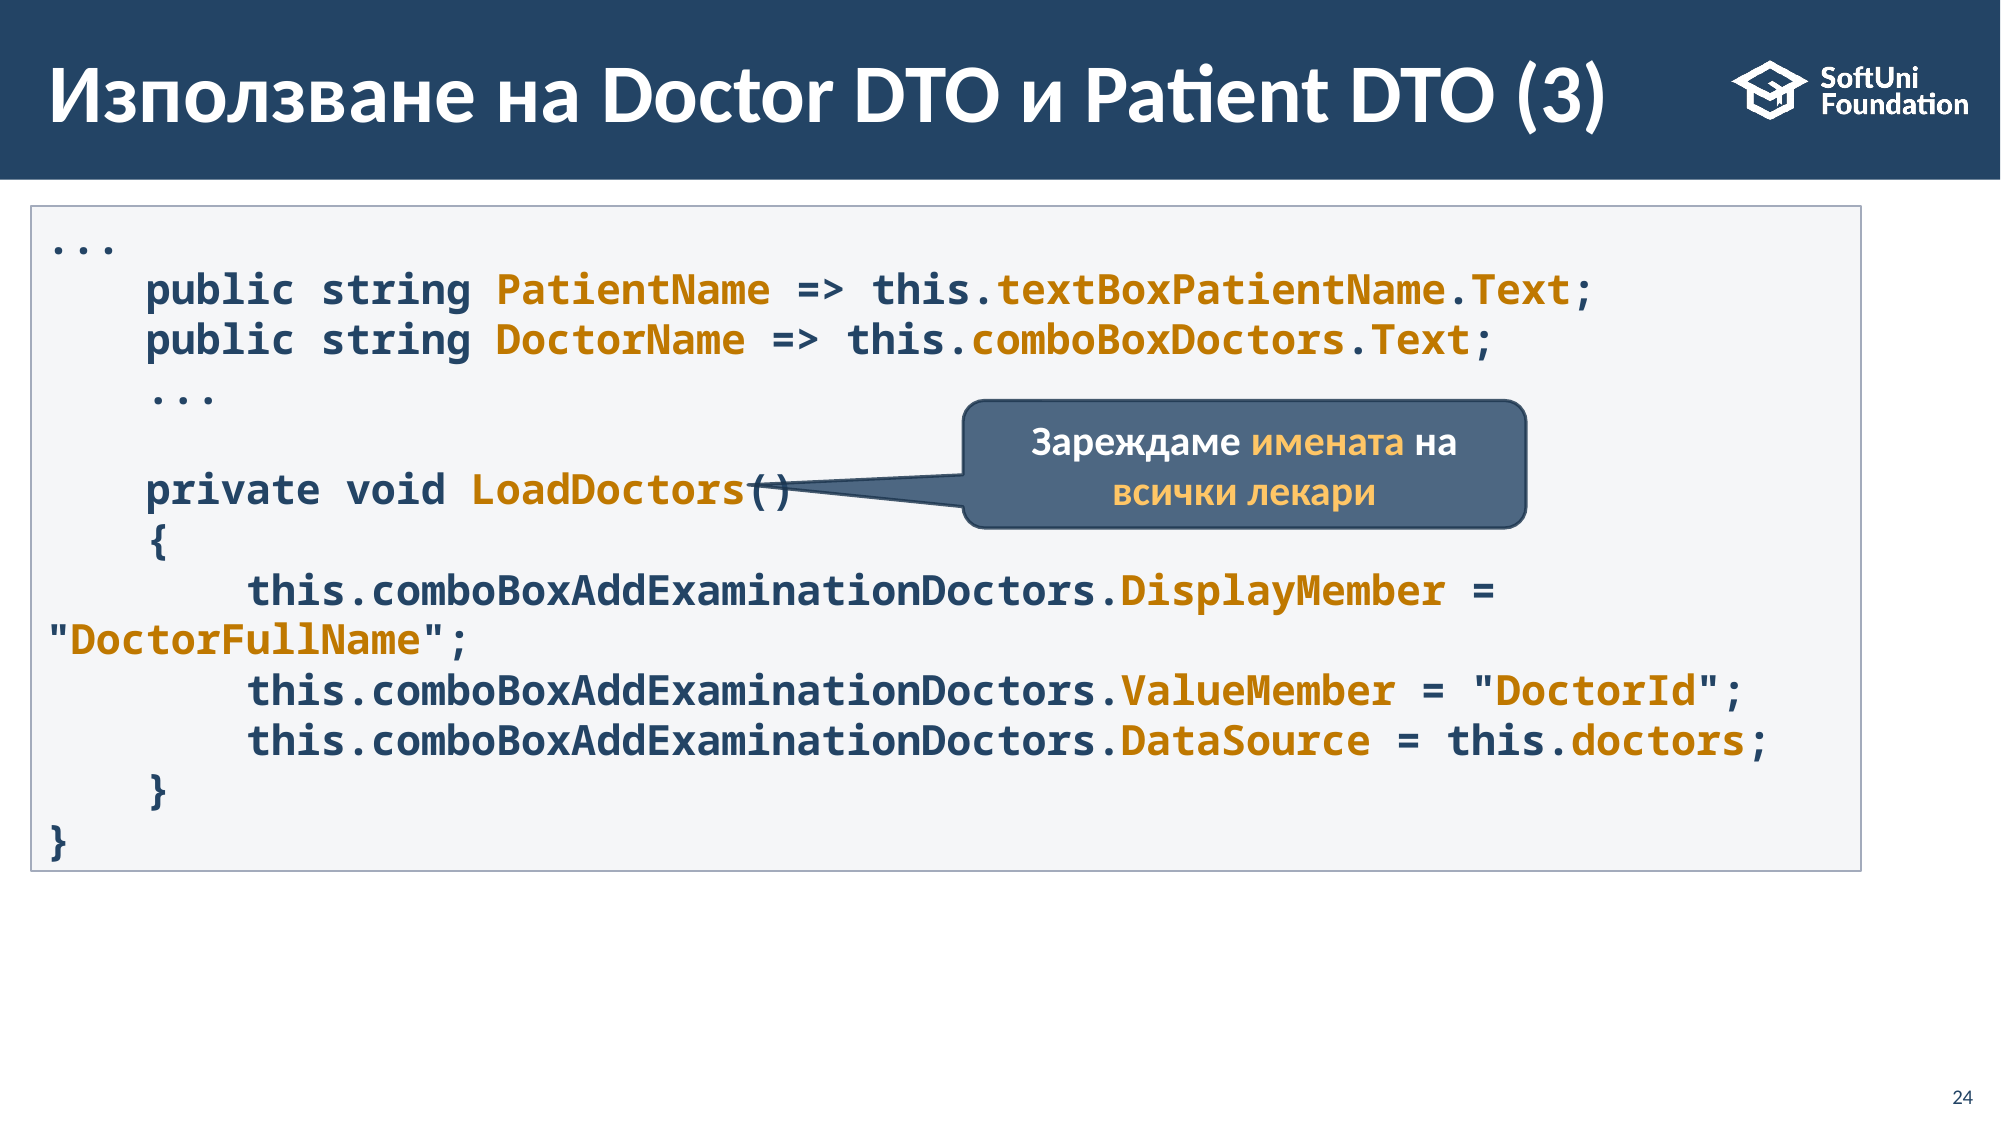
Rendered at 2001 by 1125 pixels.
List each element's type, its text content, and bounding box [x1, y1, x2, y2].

picture [1731, 60, 1968, 120]
text_box Зареждаме имената на всички лекари [745, 398, 1529, 531]
text_box ... public string PatientName => this.textBoxPatientName.Text; public string DoctorName => this.comboBoxDoctors.Text; ... private void LoadDoctors() { this.comboBoxAddExaminationDoctors.DisplayMember = "DoctorFullName"; this.comboBoxAddExaminationDoctors.ValueMember = "DoctorId"; this.comboBoxAddExaminationDoctors.DataSource = this.doctors; } } [31, 205, 1862, 871]
slide_number 24 [1927, 1067, 1989, 1117]
title Използване на Doctor DTO и Patient DTO (3) [31, 16, 1716, 162]
